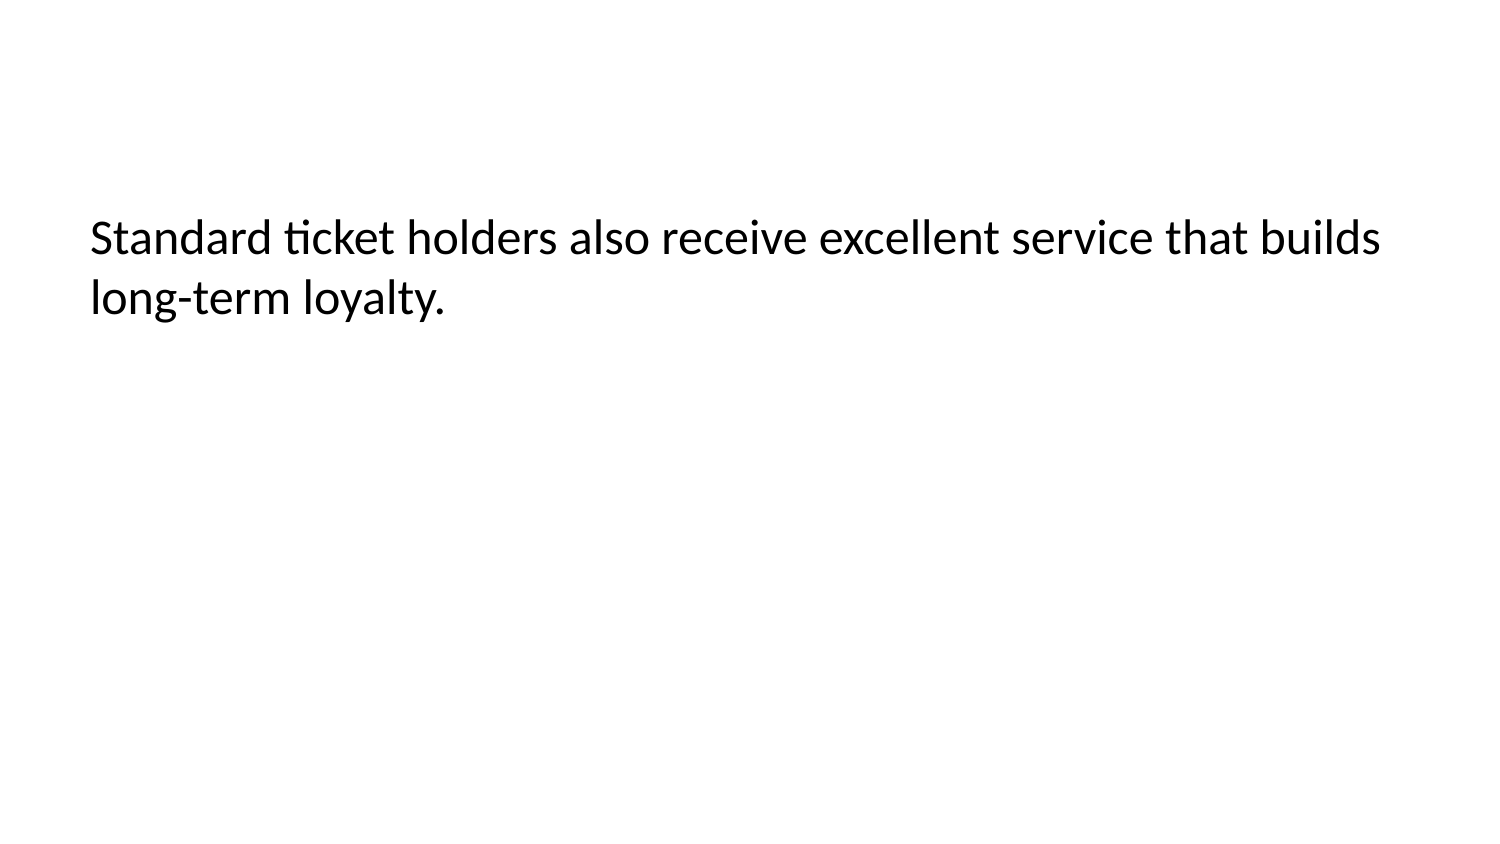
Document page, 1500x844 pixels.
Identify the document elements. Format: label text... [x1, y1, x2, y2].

list Standard ticket holders also receive excellent service that builds long-term loyalty. [75, 196, 1425, 754]
